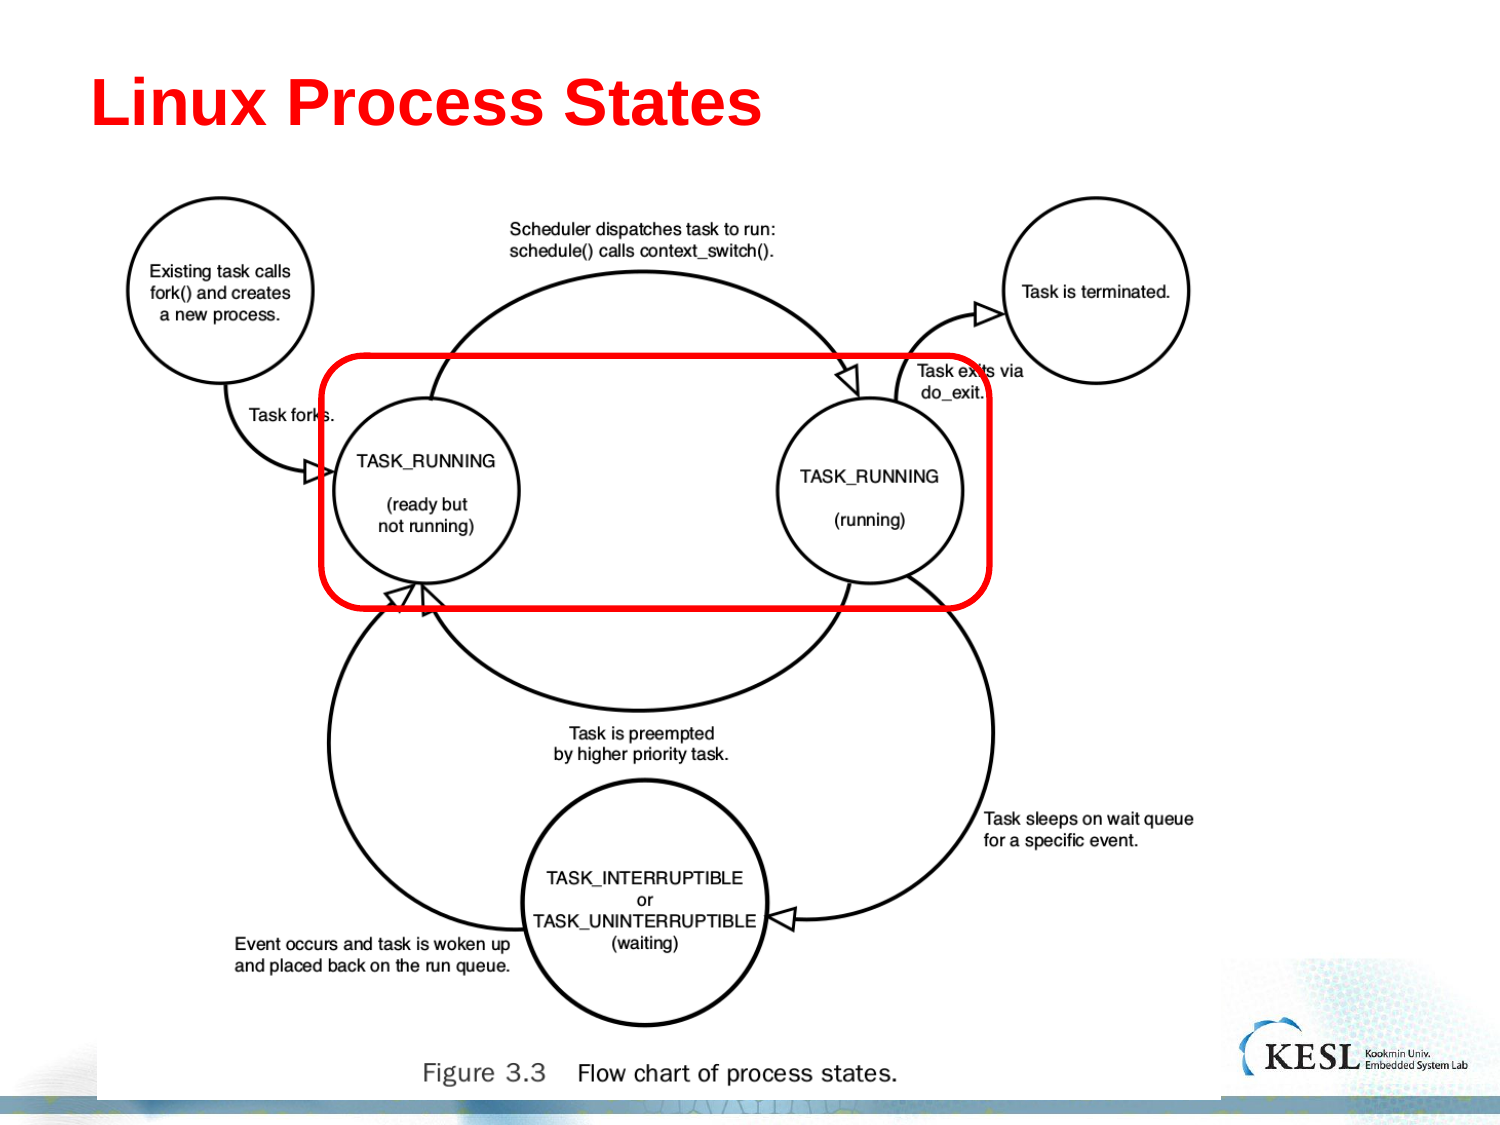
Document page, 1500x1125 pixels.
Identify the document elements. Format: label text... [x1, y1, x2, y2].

title Linux Process States [75, 45, 1425, 153]
picture [0, 0, 1500, 1125]
